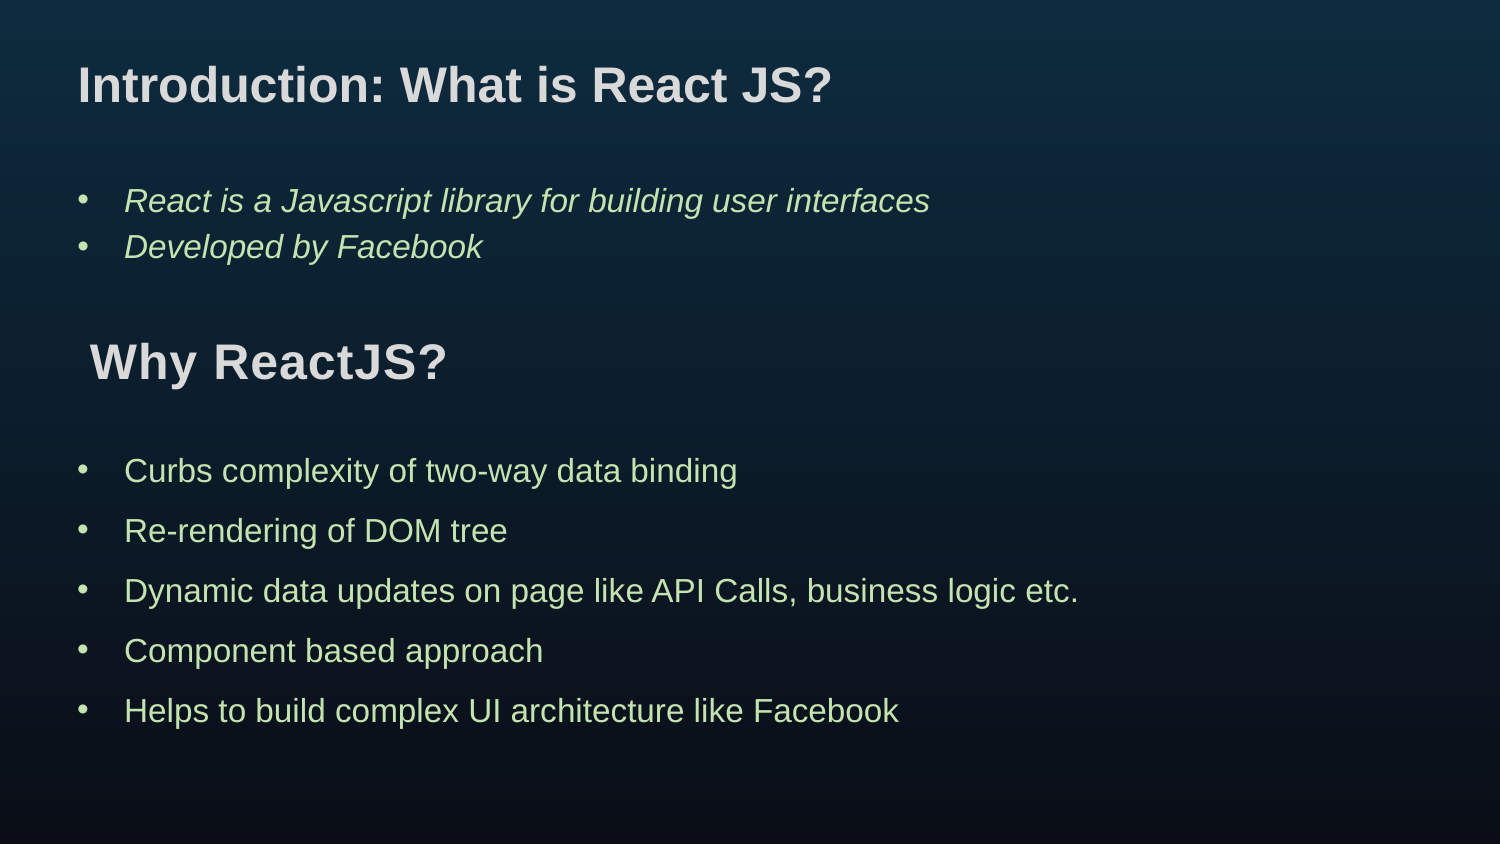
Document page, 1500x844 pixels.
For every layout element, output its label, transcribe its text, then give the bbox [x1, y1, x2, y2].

title Introduction: What is React JS? [63, 45, 1439, 176]
text_box React is a Javascript library for building user interfaces Developed by Facebook [62, 171, 1401, 320]
text_box Why ReactJS? [74, 321, 1127, 397]
text_box Curbs complexity of two-way data binding Re-rendering of DOM tree Dynamic data updates on page like API Calls, business logic etc. Component based approach Helps to build complex UI architecture like Facebook [62, 421, 1305, 736]
